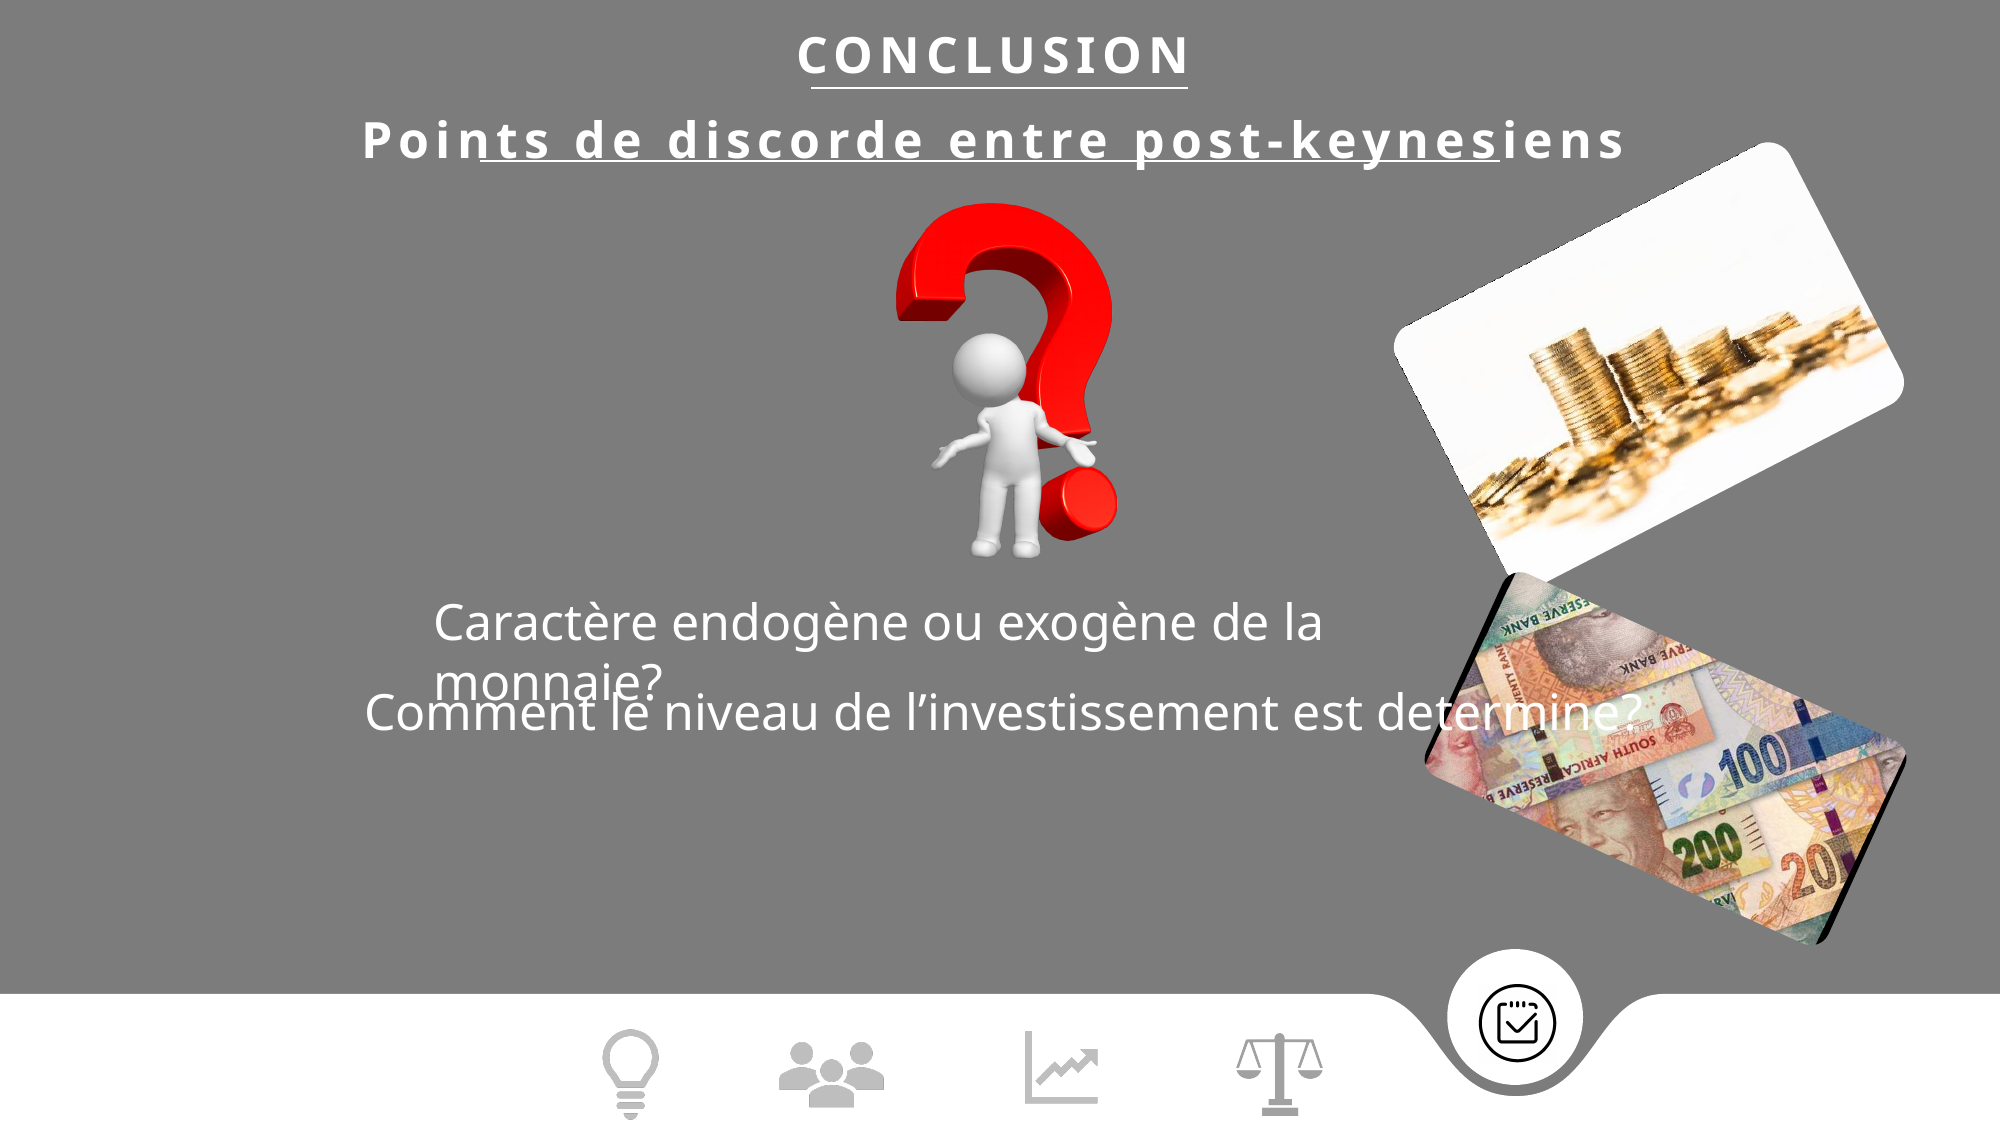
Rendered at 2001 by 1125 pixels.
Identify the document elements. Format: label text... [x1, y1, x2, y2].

text_box CONCLUSION [781, 16, 1204, 92]
picture [1010, 1016, 1112, 1118]
text_box Caractère endogène ou exogène de la monnaie? [418, 582, 1416, 718]
picture [1478, 983, 1557, 1063]
text_box Comment le niveau de l’investissement est determine? [349, 672, 1444, 748]
picture [579, 1023, 682, 1125]
picture [1444, 588, 1887, 930]
picture [772, 1015, 891, 1125]
picture [1393, 142, 1905, 582]
text_box [1446, 948, 1585, 1086]
picture [834, 194, 1201, 561]
picture [1236, 1033, 1322, 1116]
text_box [0, 992, 2000, 1125]
text_box Points de discorde entre post-keynesiens [346, 101, 1640, 176]
